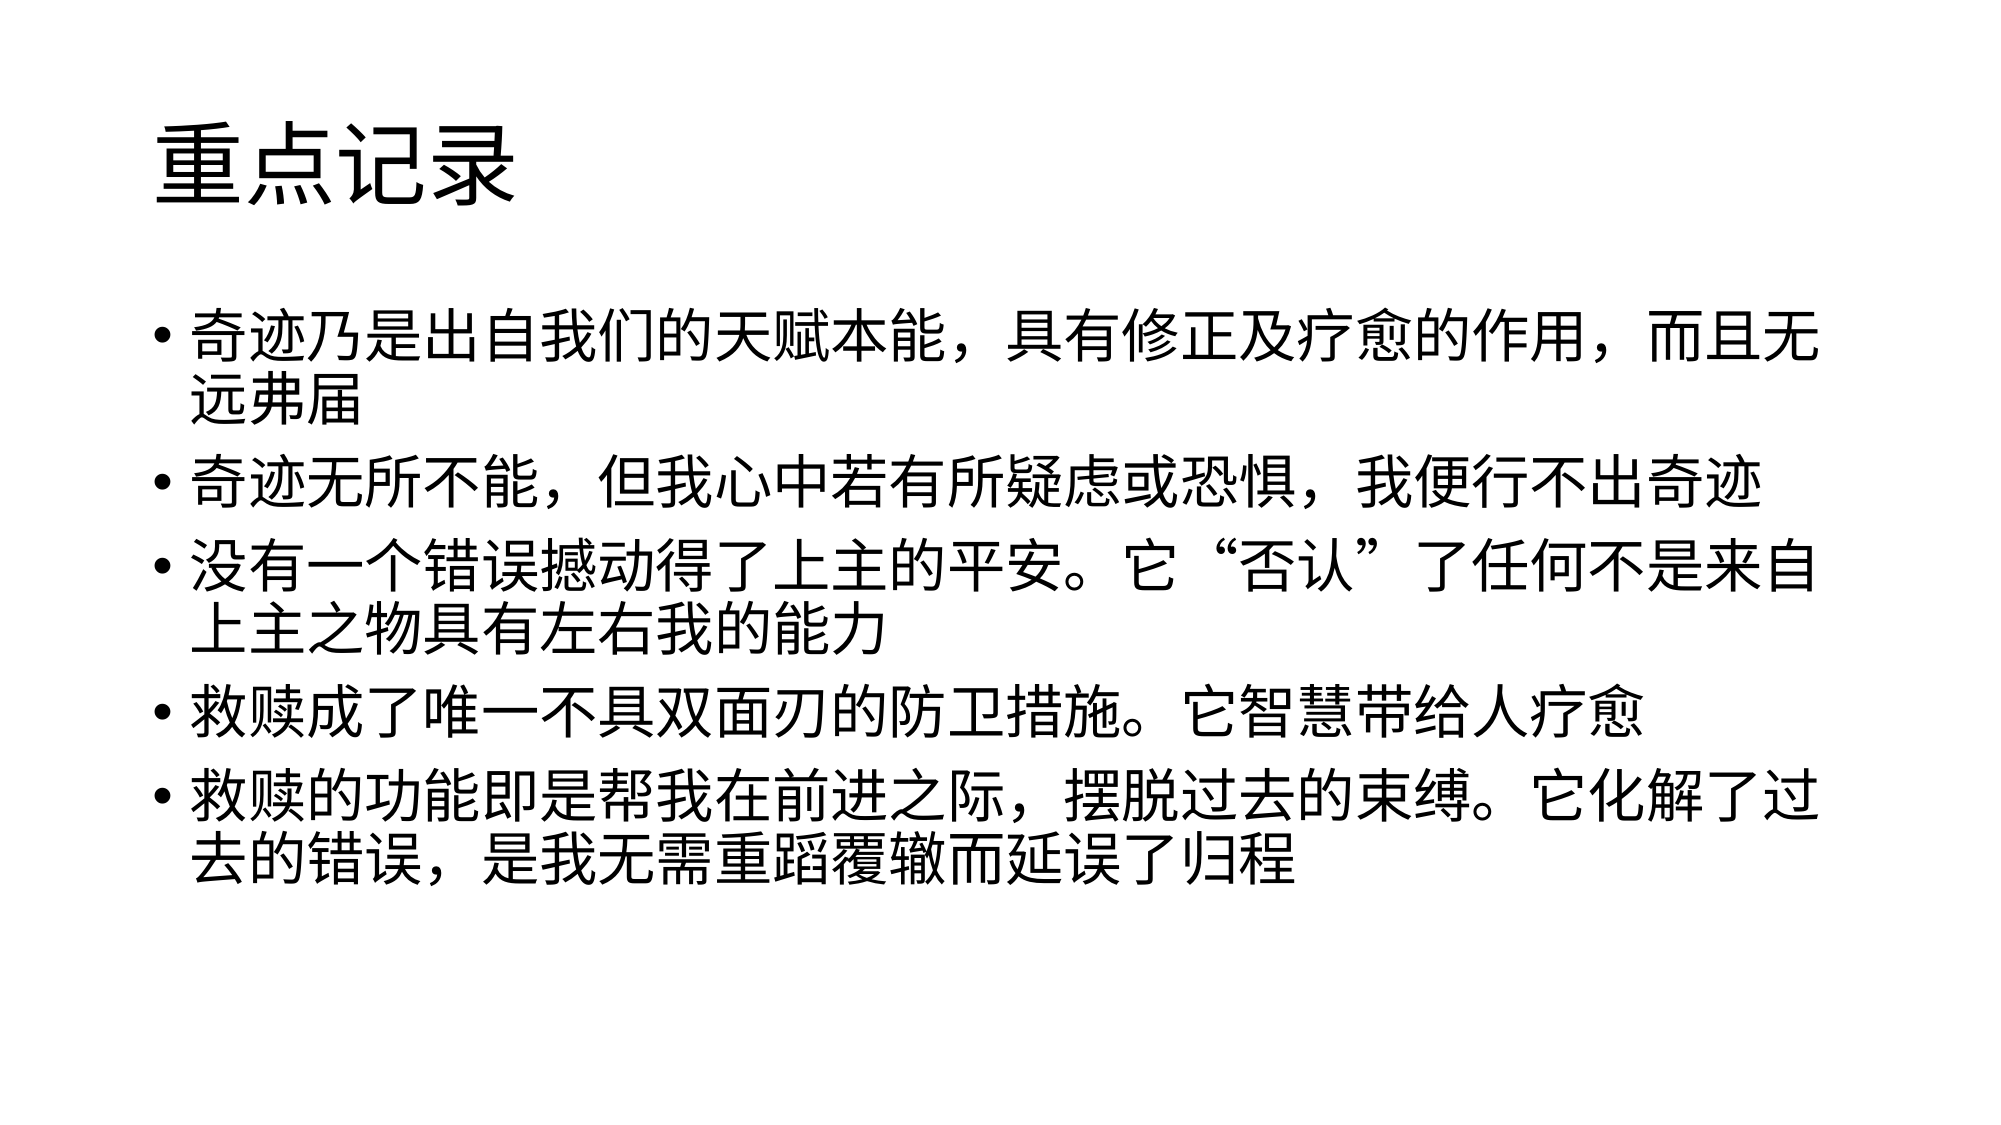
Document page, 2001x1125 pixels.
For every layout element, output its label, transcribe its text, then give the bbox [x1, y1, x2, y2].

list 奇迹乃是出自我们的天赋本能，具有修正及疗愈的作用，而且无远弗届 奇迹无所不能，但我心中若有所疑虑或恐惧，我便行不出奇迹 没有一个错误撼动得了上主的平安。它“否认”了任何不是来自上主之物具有左右我的能力 救赎成了唯一不具双面刃的防卫措施。它智慧带给人疗愈 救赎的功能即是帮我在前进之际，摆脱过去的束缚。它化解了过去的错误，是我无需重蹈覆辙而延误了归程 [137, 299, 1863, 1014]
title 重点记录 [137, 59, 1863, 278]
